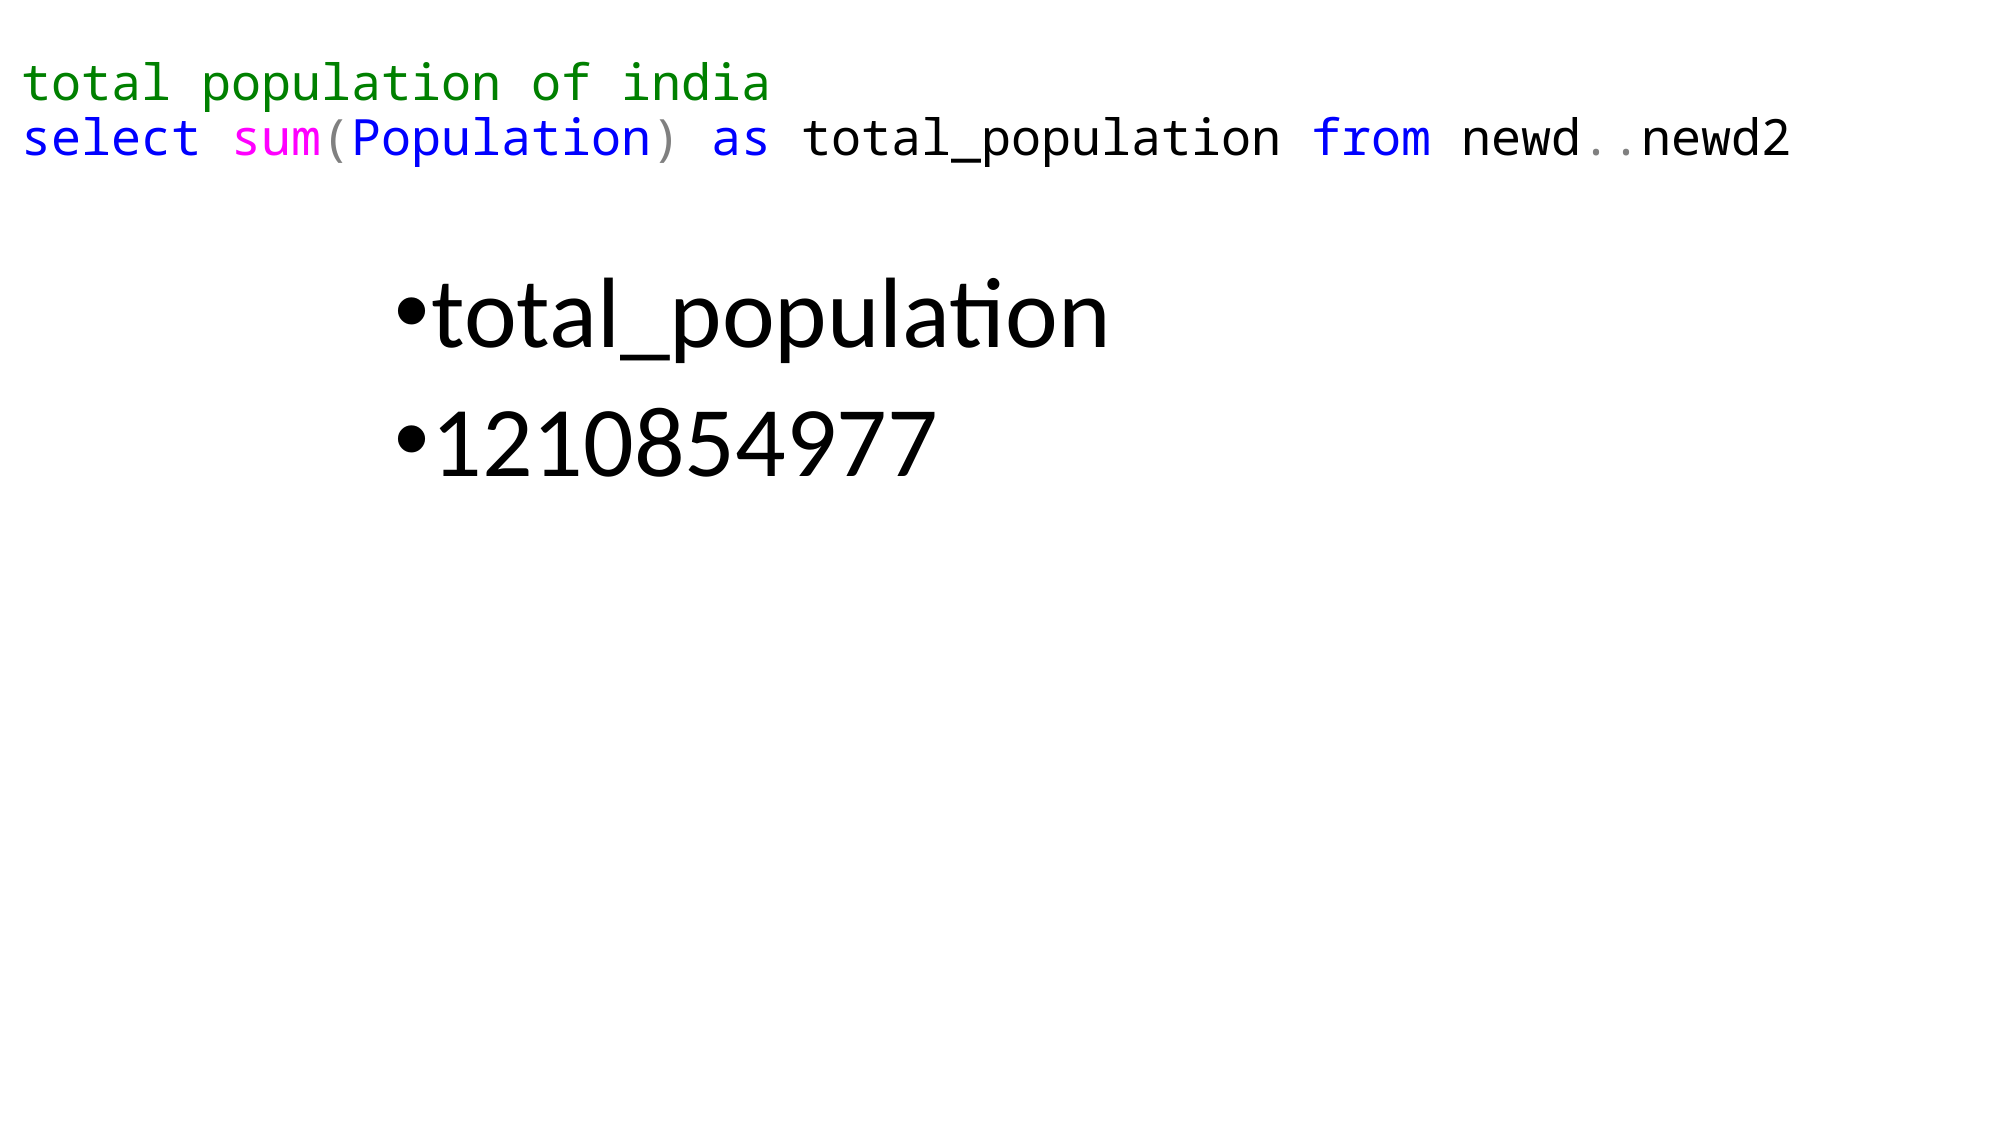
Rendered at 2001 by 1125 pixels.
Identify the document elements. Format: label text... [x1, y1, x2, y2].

title total population of india select sum(Population) as total_population from newd..newd2 [6, 3, 2000, 221]
list total_population 1210854977 [379, 254, 1473, 584]
